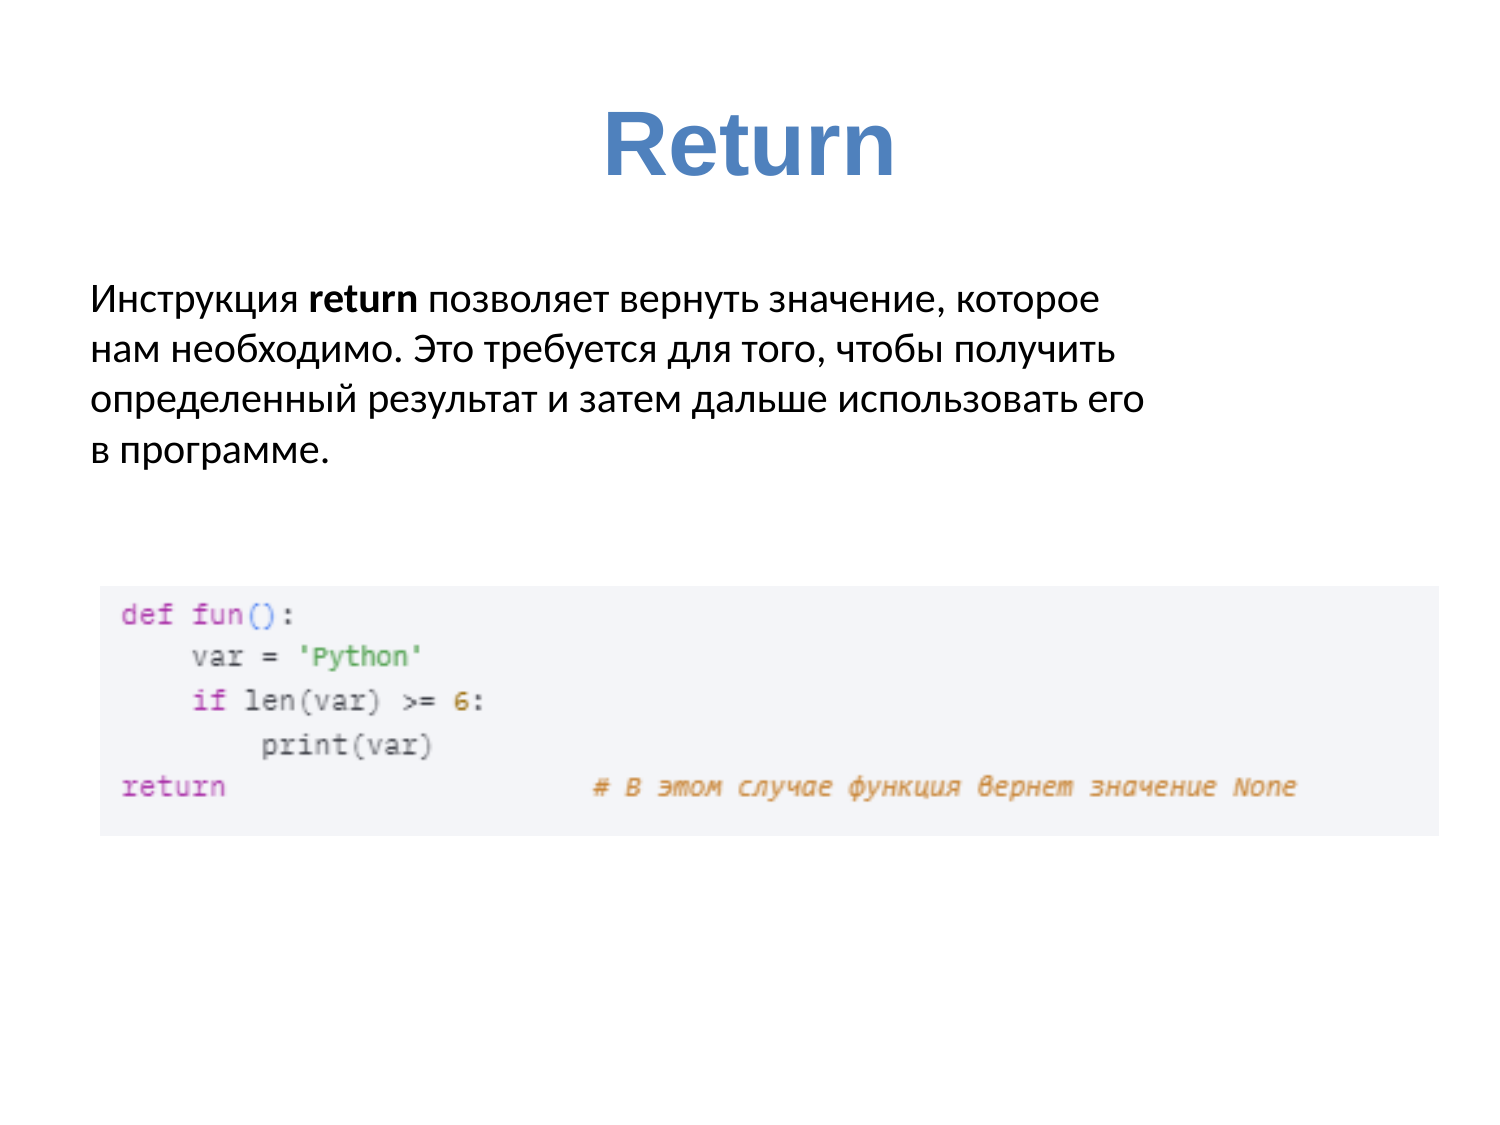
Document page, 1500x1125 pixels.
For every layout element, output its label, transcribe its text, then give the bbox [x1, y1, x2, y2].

list Инструкция return позволяет вернуть значение, которое нам необходимо. Это требуется для того, чтобы получить определенный результат и затем дальше использовать его в программе. [75, 262, 1176, 480]
picture [100, 585, 1439, 836]
title Return [75, 45, 1425, 233]
